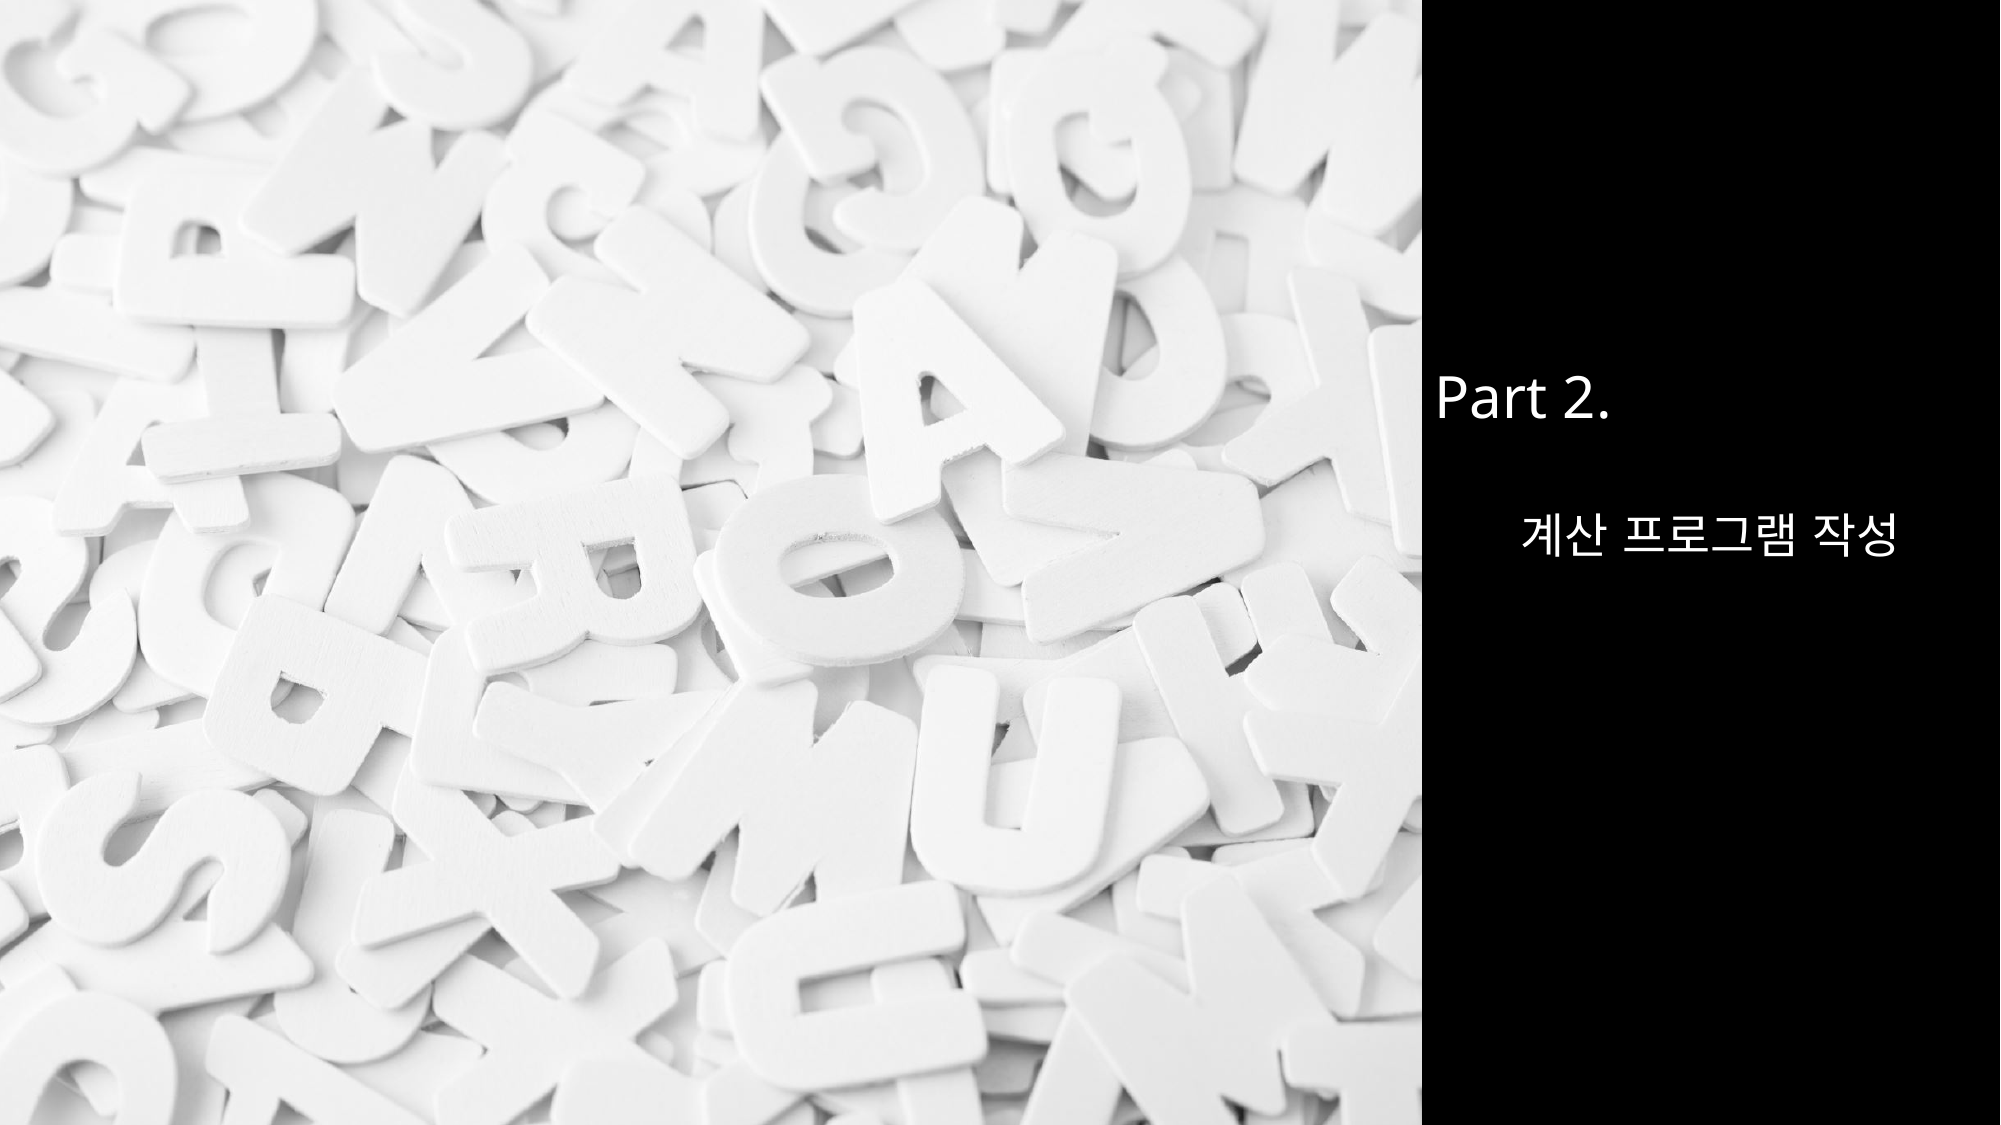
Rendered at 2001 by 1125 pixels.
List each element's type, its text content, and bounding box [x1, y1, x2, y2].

text_box Part 2. [1422, 352, 2000, 456]
picture [0, 0, 1422, 1125]
text_box 계산 프로그램 작성 [1422, 483, 2000, 742]
